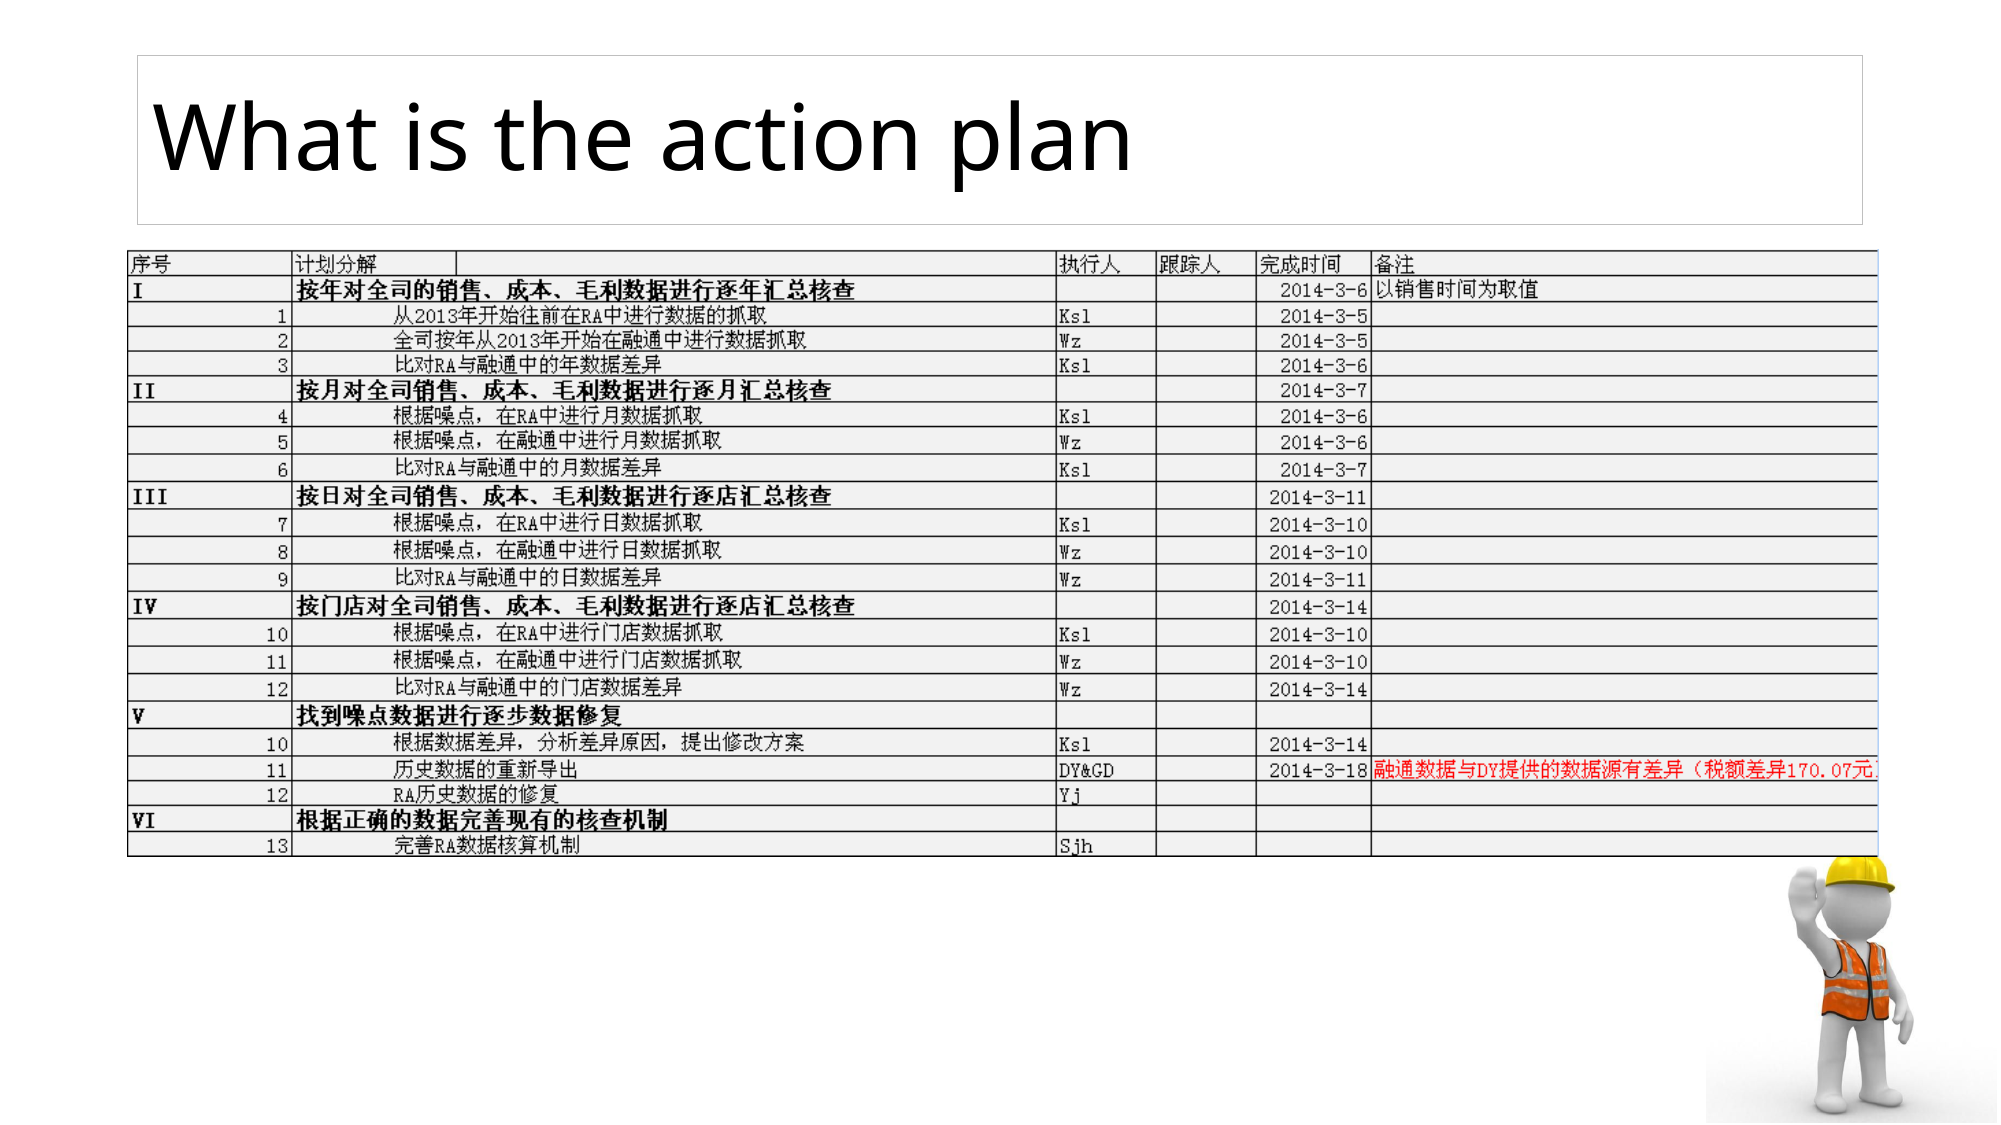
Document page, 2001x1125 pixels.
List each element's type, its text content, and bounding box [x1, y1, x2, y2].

title What is the action plan [137, 55, 1863, 225]
picture [127, 249, 1997, 1123]
